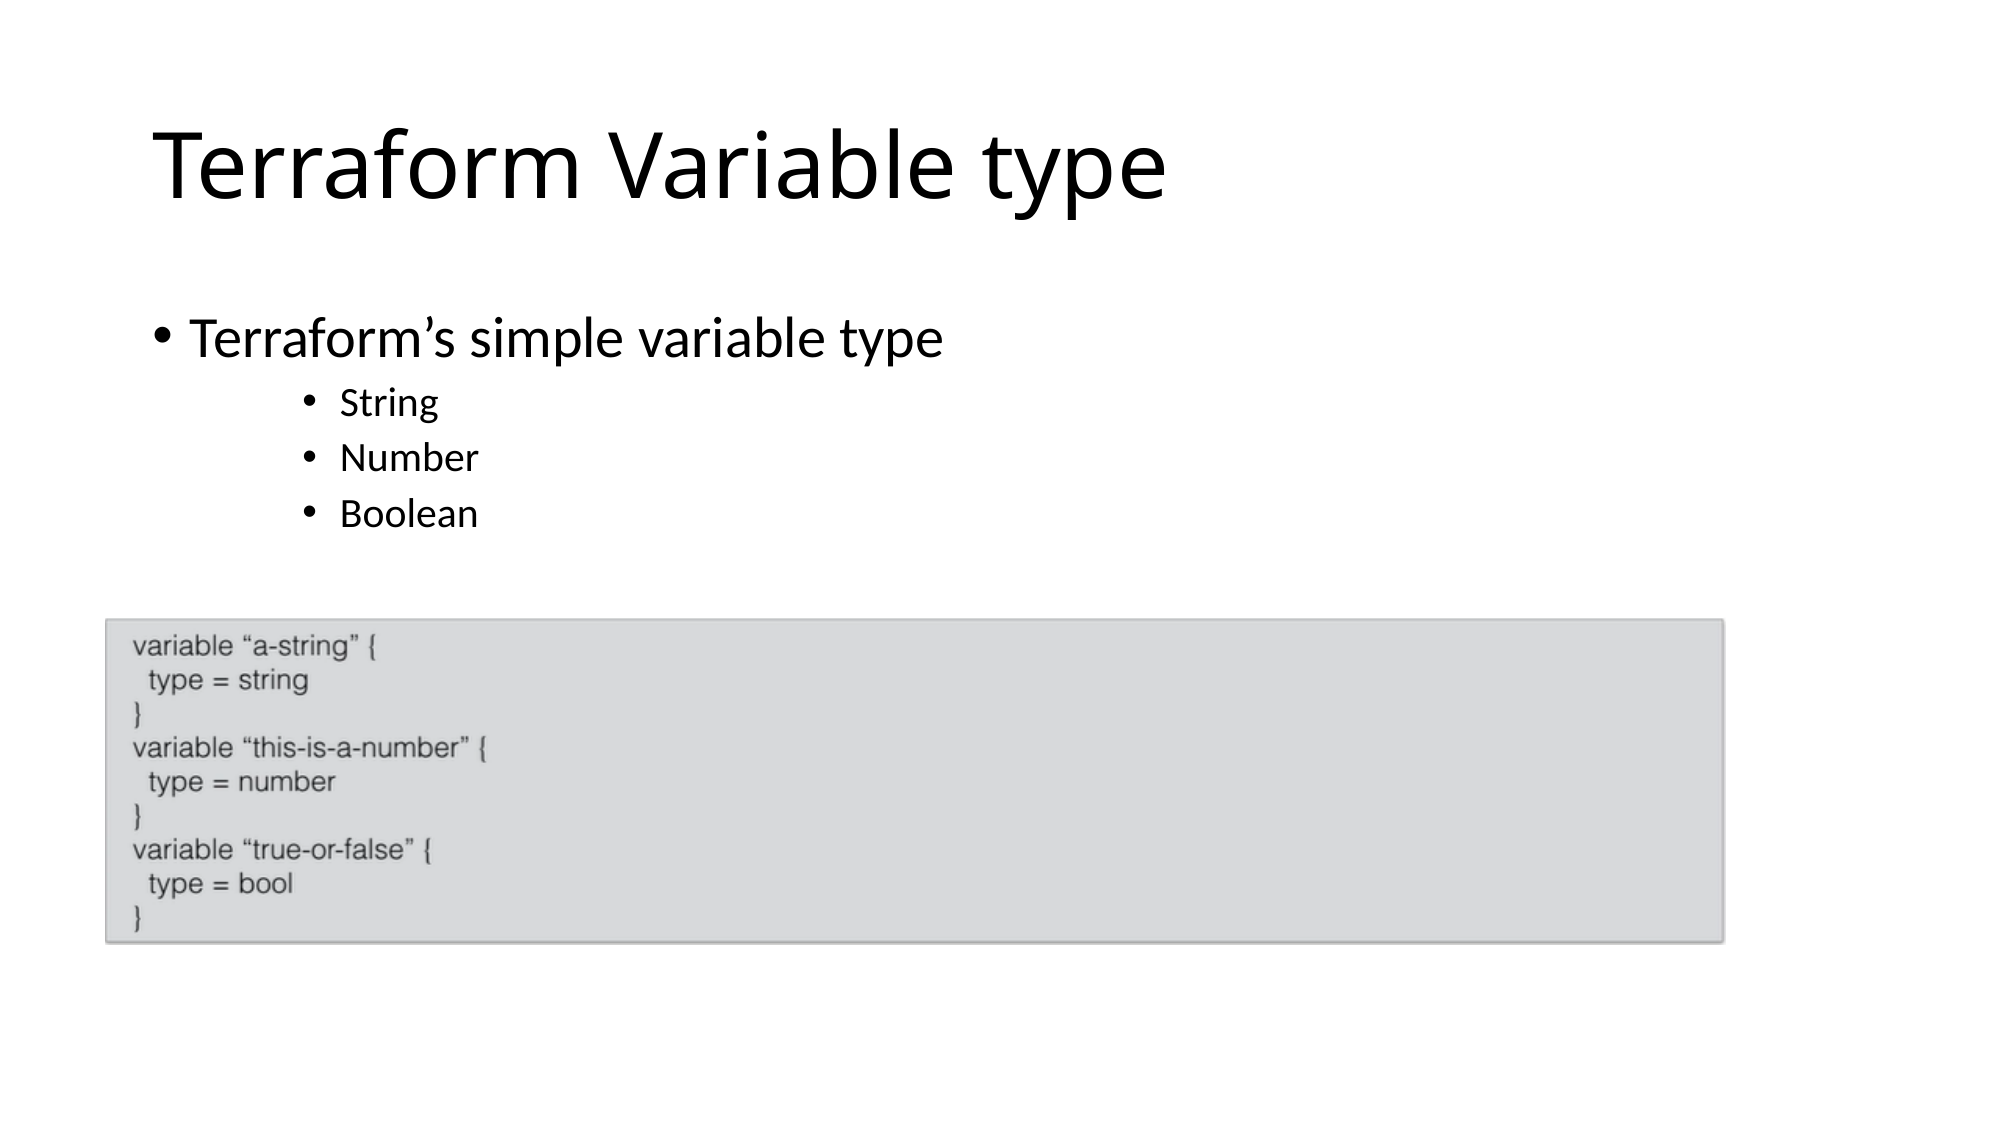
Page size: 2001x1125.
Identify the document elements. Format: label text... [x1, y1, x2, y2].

list Terraform’s simple variable type String Number Boolean [137, 299, 1863, 1014]
title Terraform Variable type [137, 59, 1863, 278]
picture [105, 617, 1726, 945]
